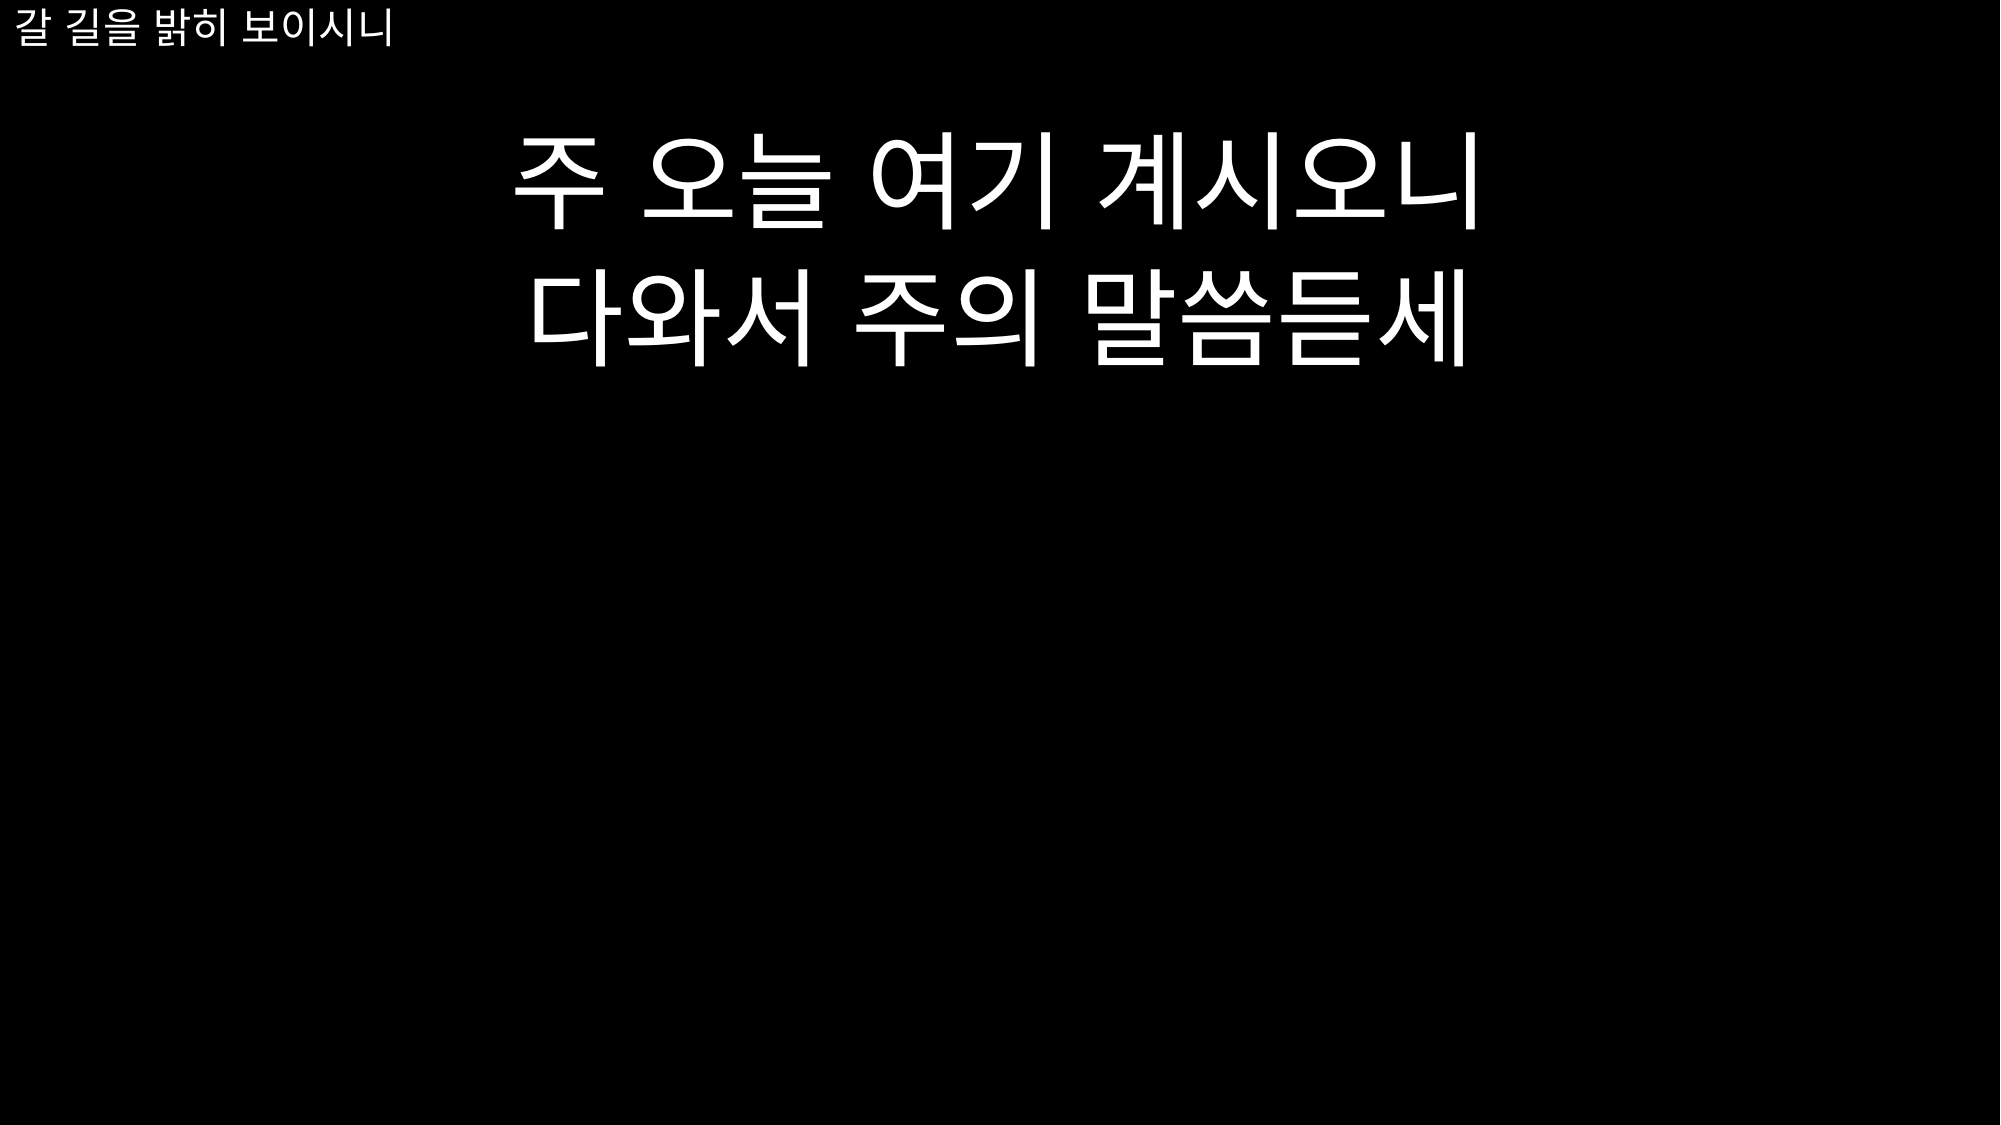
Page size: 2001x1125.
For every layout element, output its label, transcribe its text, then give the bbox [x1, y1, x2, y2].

subtitle 주 오늘 여기 계시오니 다와서 주의 말씀듣세 [0, 3, 2000, 781]
